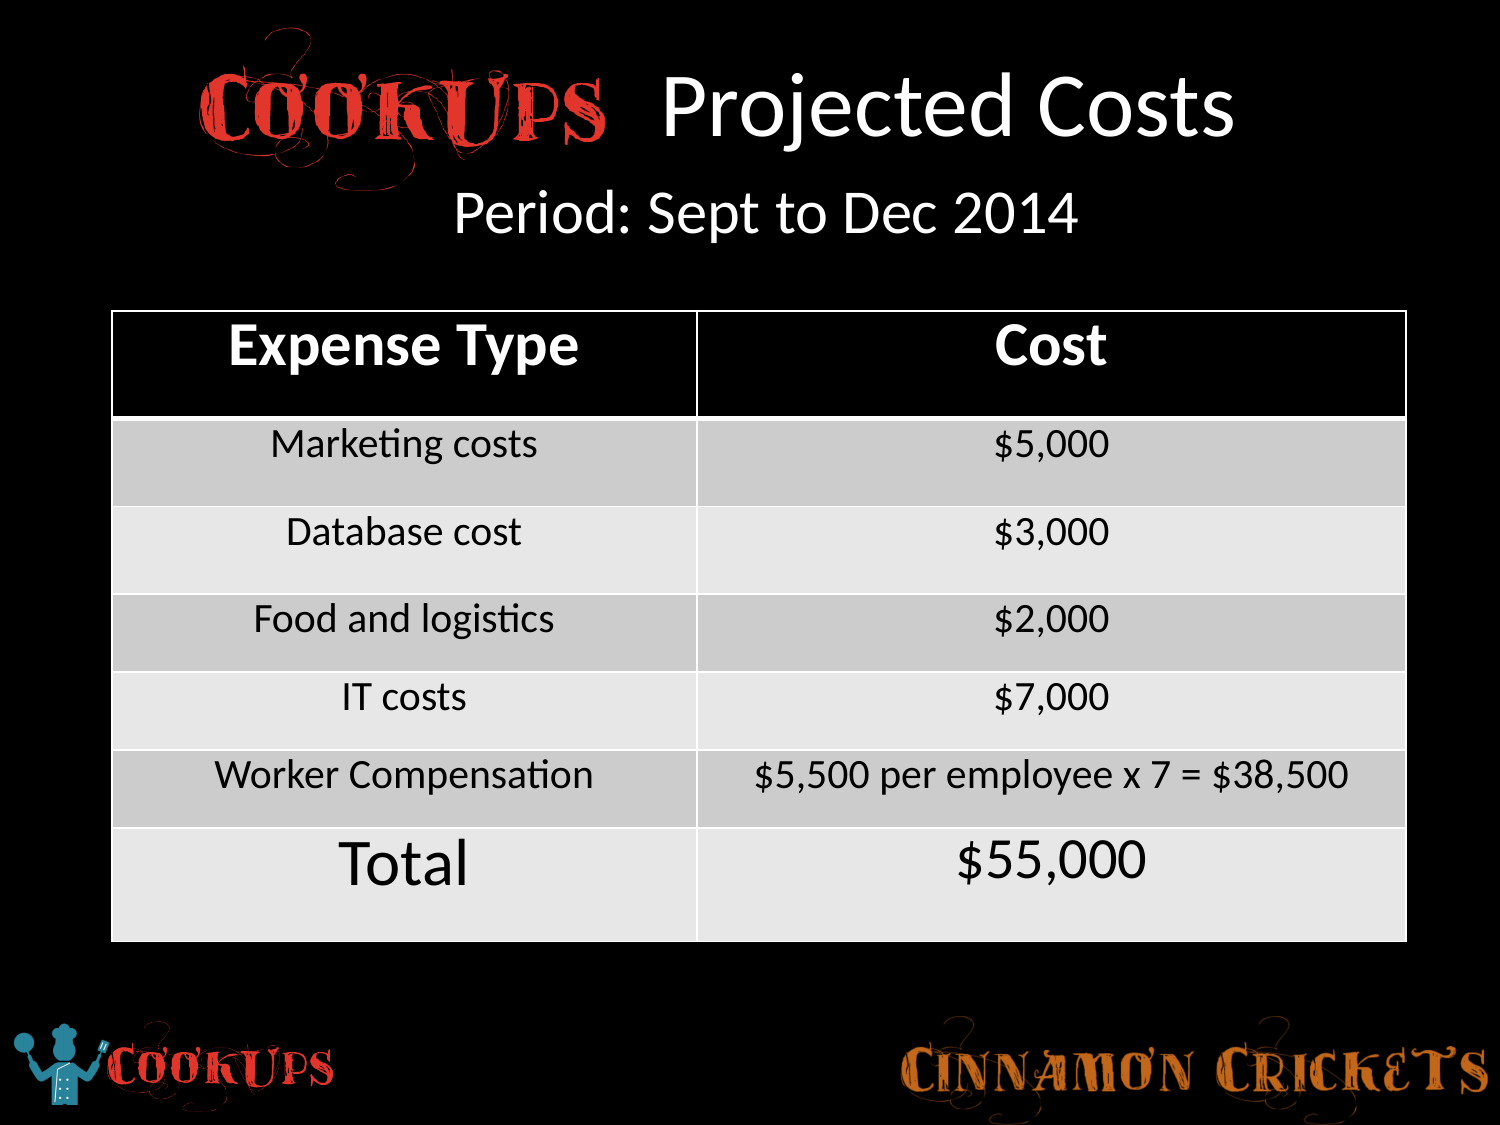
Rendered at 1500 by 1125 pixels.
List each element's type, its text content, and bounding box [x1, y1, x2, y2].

title Projected Costs [609, 34, 1500, 164]
table_cell $5,000 [698, 421, 1405, 506]
table_cell $5,500 per employee x 7 = $38,500 [698, 751, 1405, 827]
table_cell $2,000 [698, 595, 1405, 671]
table_cell Food and logistics [113, 595, 696, 671]
table_cell Database cost [113, 507, 696, 593]
table_cell IT costs [113, 673, 696, 749]
table_cell Marketing costs [113, 421, 696, 506]
table_cell $7,000 [698, 673, 1405, 749]
picture [199, 27, 605, 191]
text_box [0, 1016, 1488, 1125]
table_cell Total [113, 829, 696, 941]
table_header Expense Type [113, 312, 696, 416]
table_cell $55,000 [698, 829, 1405, 941]
text_box Period: Sept to Dec 2014 [438, 163, 1096, 254]
table_cell Worker Compensation [113, 751, 696, 827]
table_cell $3,000 [698, 507, 1405, 593]
table_header Cost [698, 312, 1405, 416]
